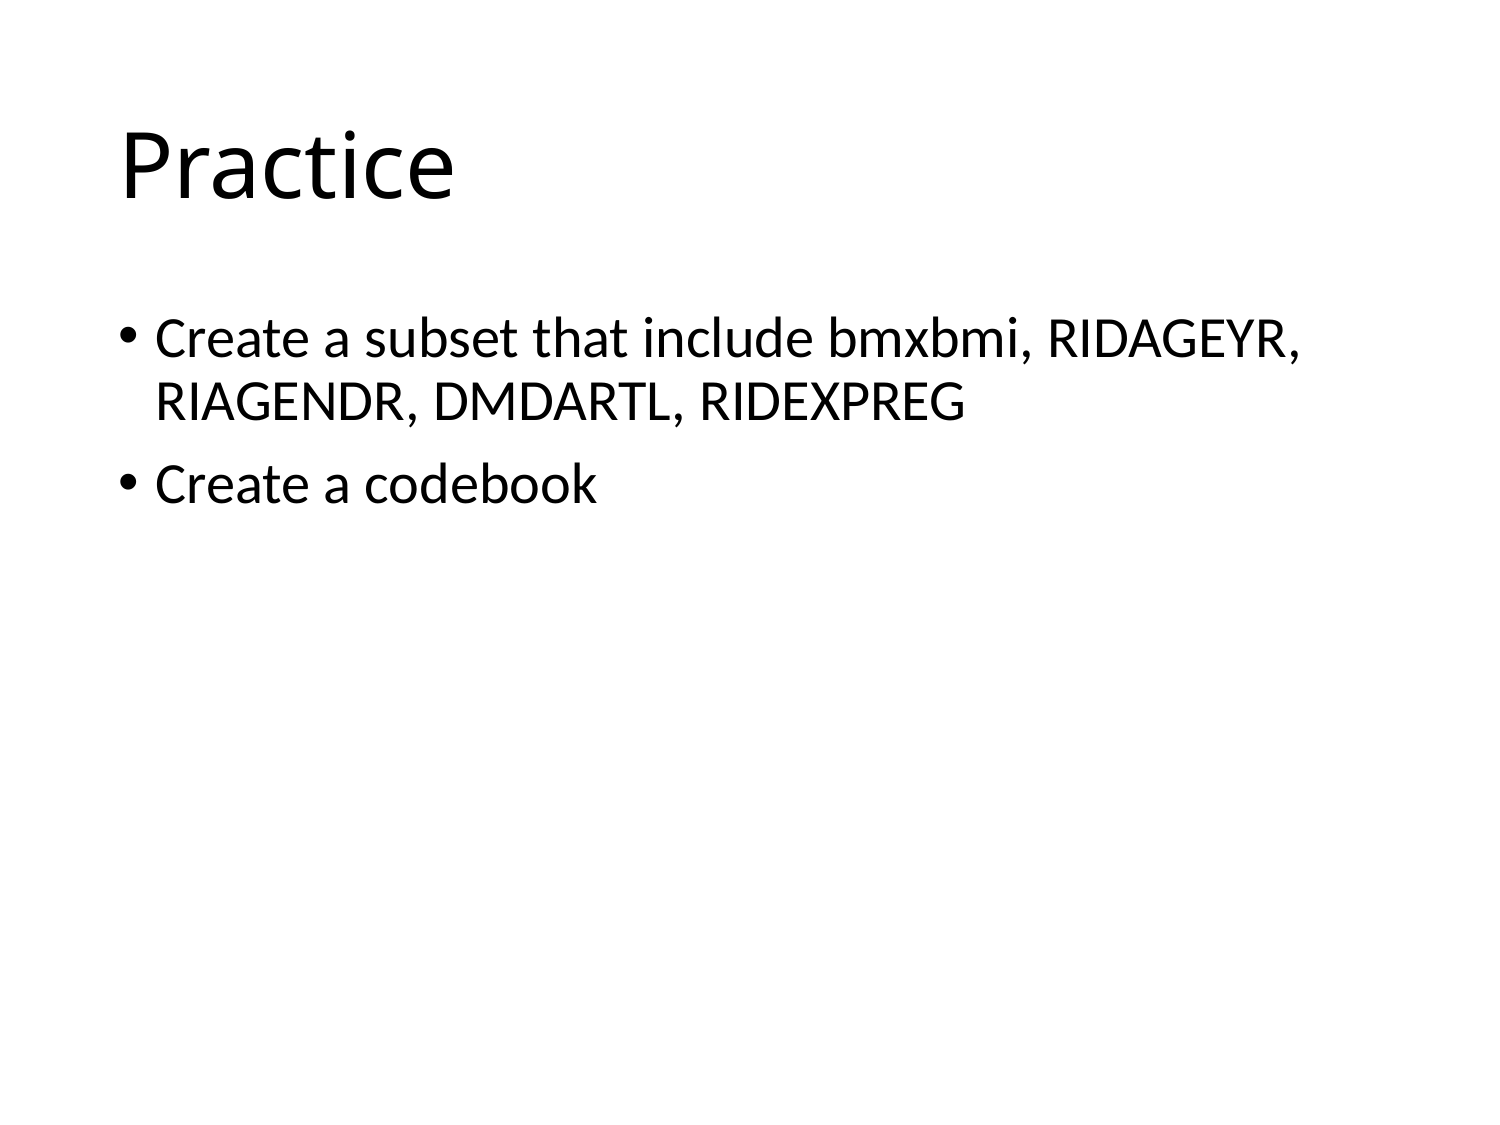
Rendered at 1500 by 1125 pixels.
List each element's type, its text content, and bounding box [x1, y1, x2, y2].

list Create a subset that include bmxbmi, RIDAGEYR, RIAGENDR, DMDARTL, RIDEXPREG Create a codebook [103, 299, 1397, 1014]
title Practice [103, 59, 1397, 278]
